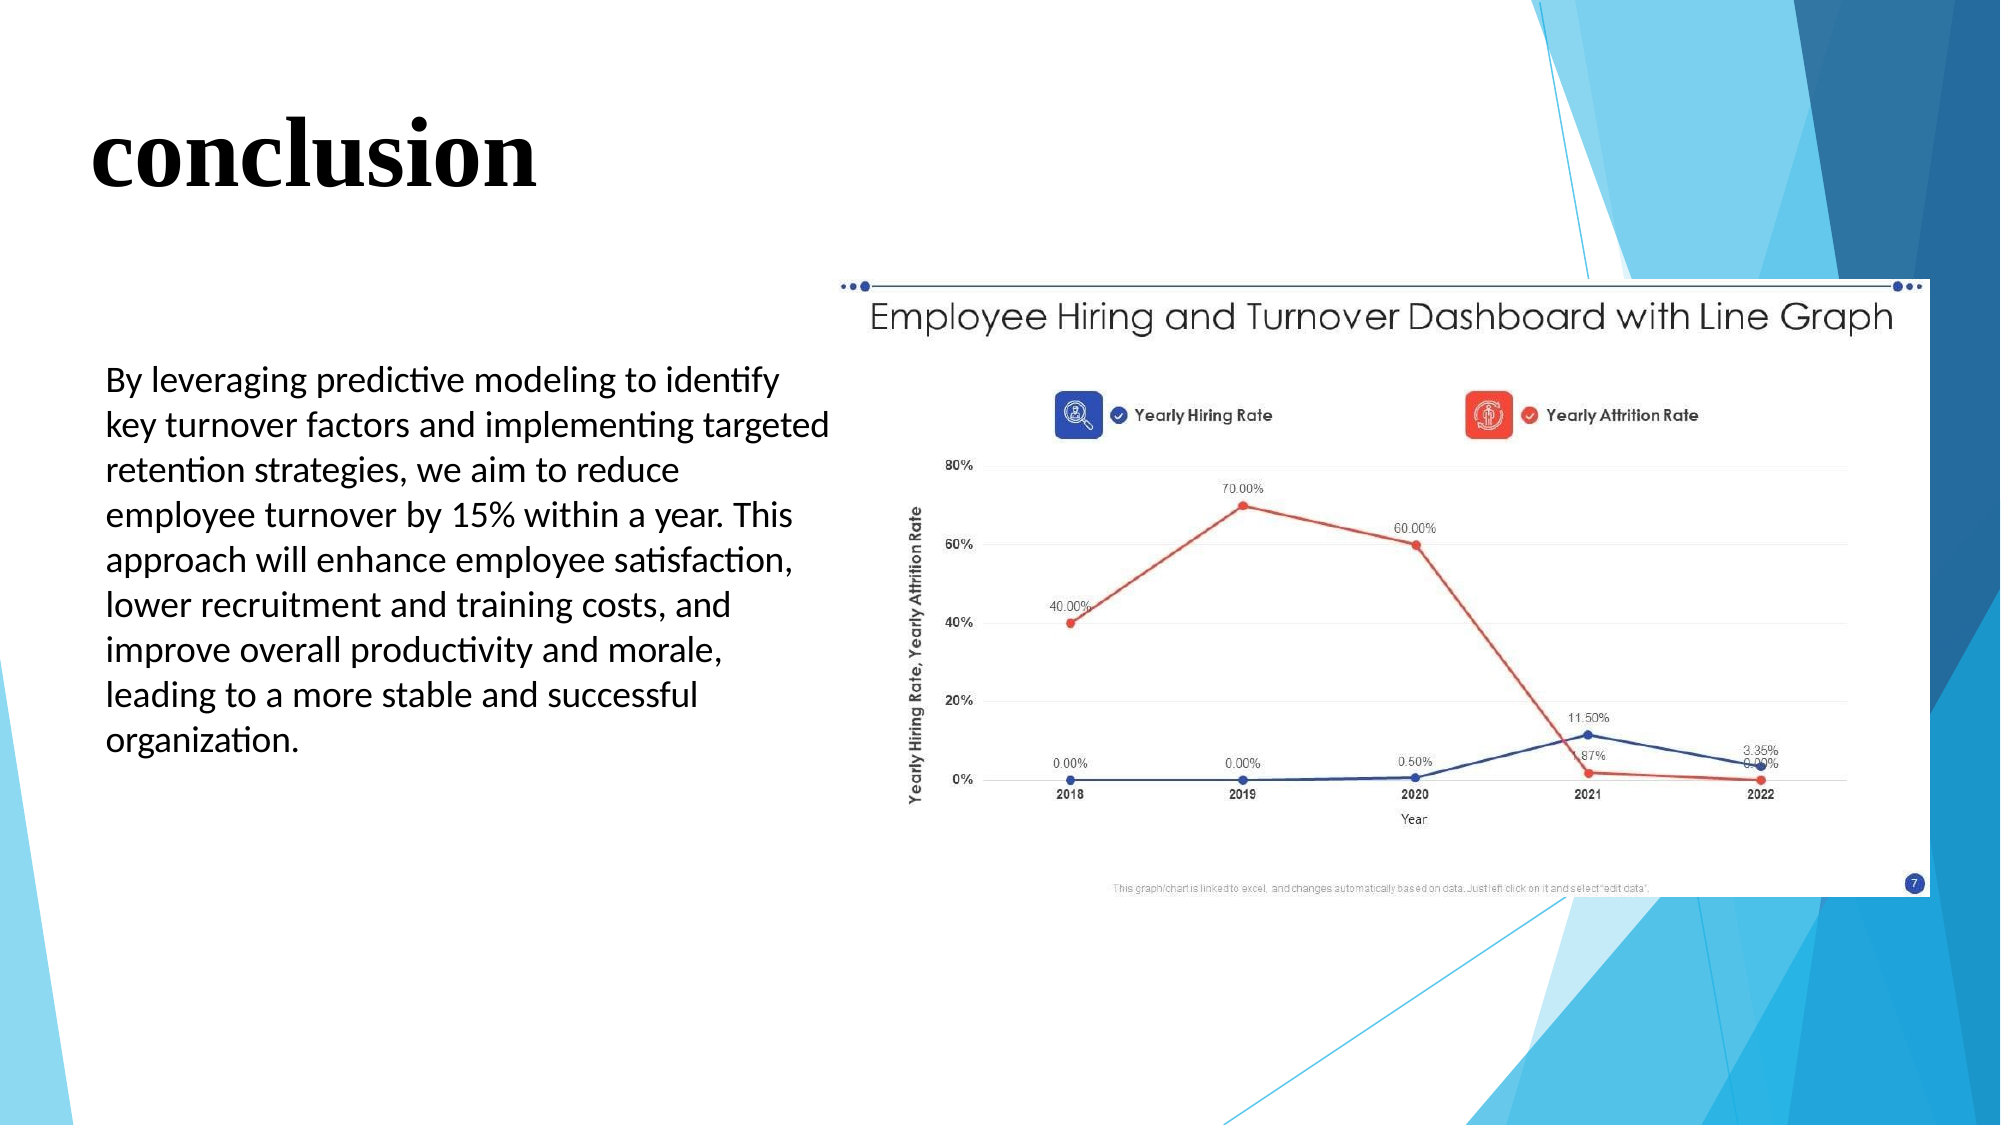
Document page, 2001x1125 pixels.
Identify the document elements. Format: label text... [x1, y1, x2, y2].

title conclusion [88, 44, 1646, 275]
text_box By leveraging predictive modeling to identify key turnover factors and implementing targeted retention strategies, we aim to reduce employee turnover by 15% within a year. This approach will enhance employee satisfaction, lower recruitment and training costs, and improve overall productivity and morale, leading to a more stable and successful organization. [103, 353, 827, 761]
picture [832, 279, 1930, 898]
